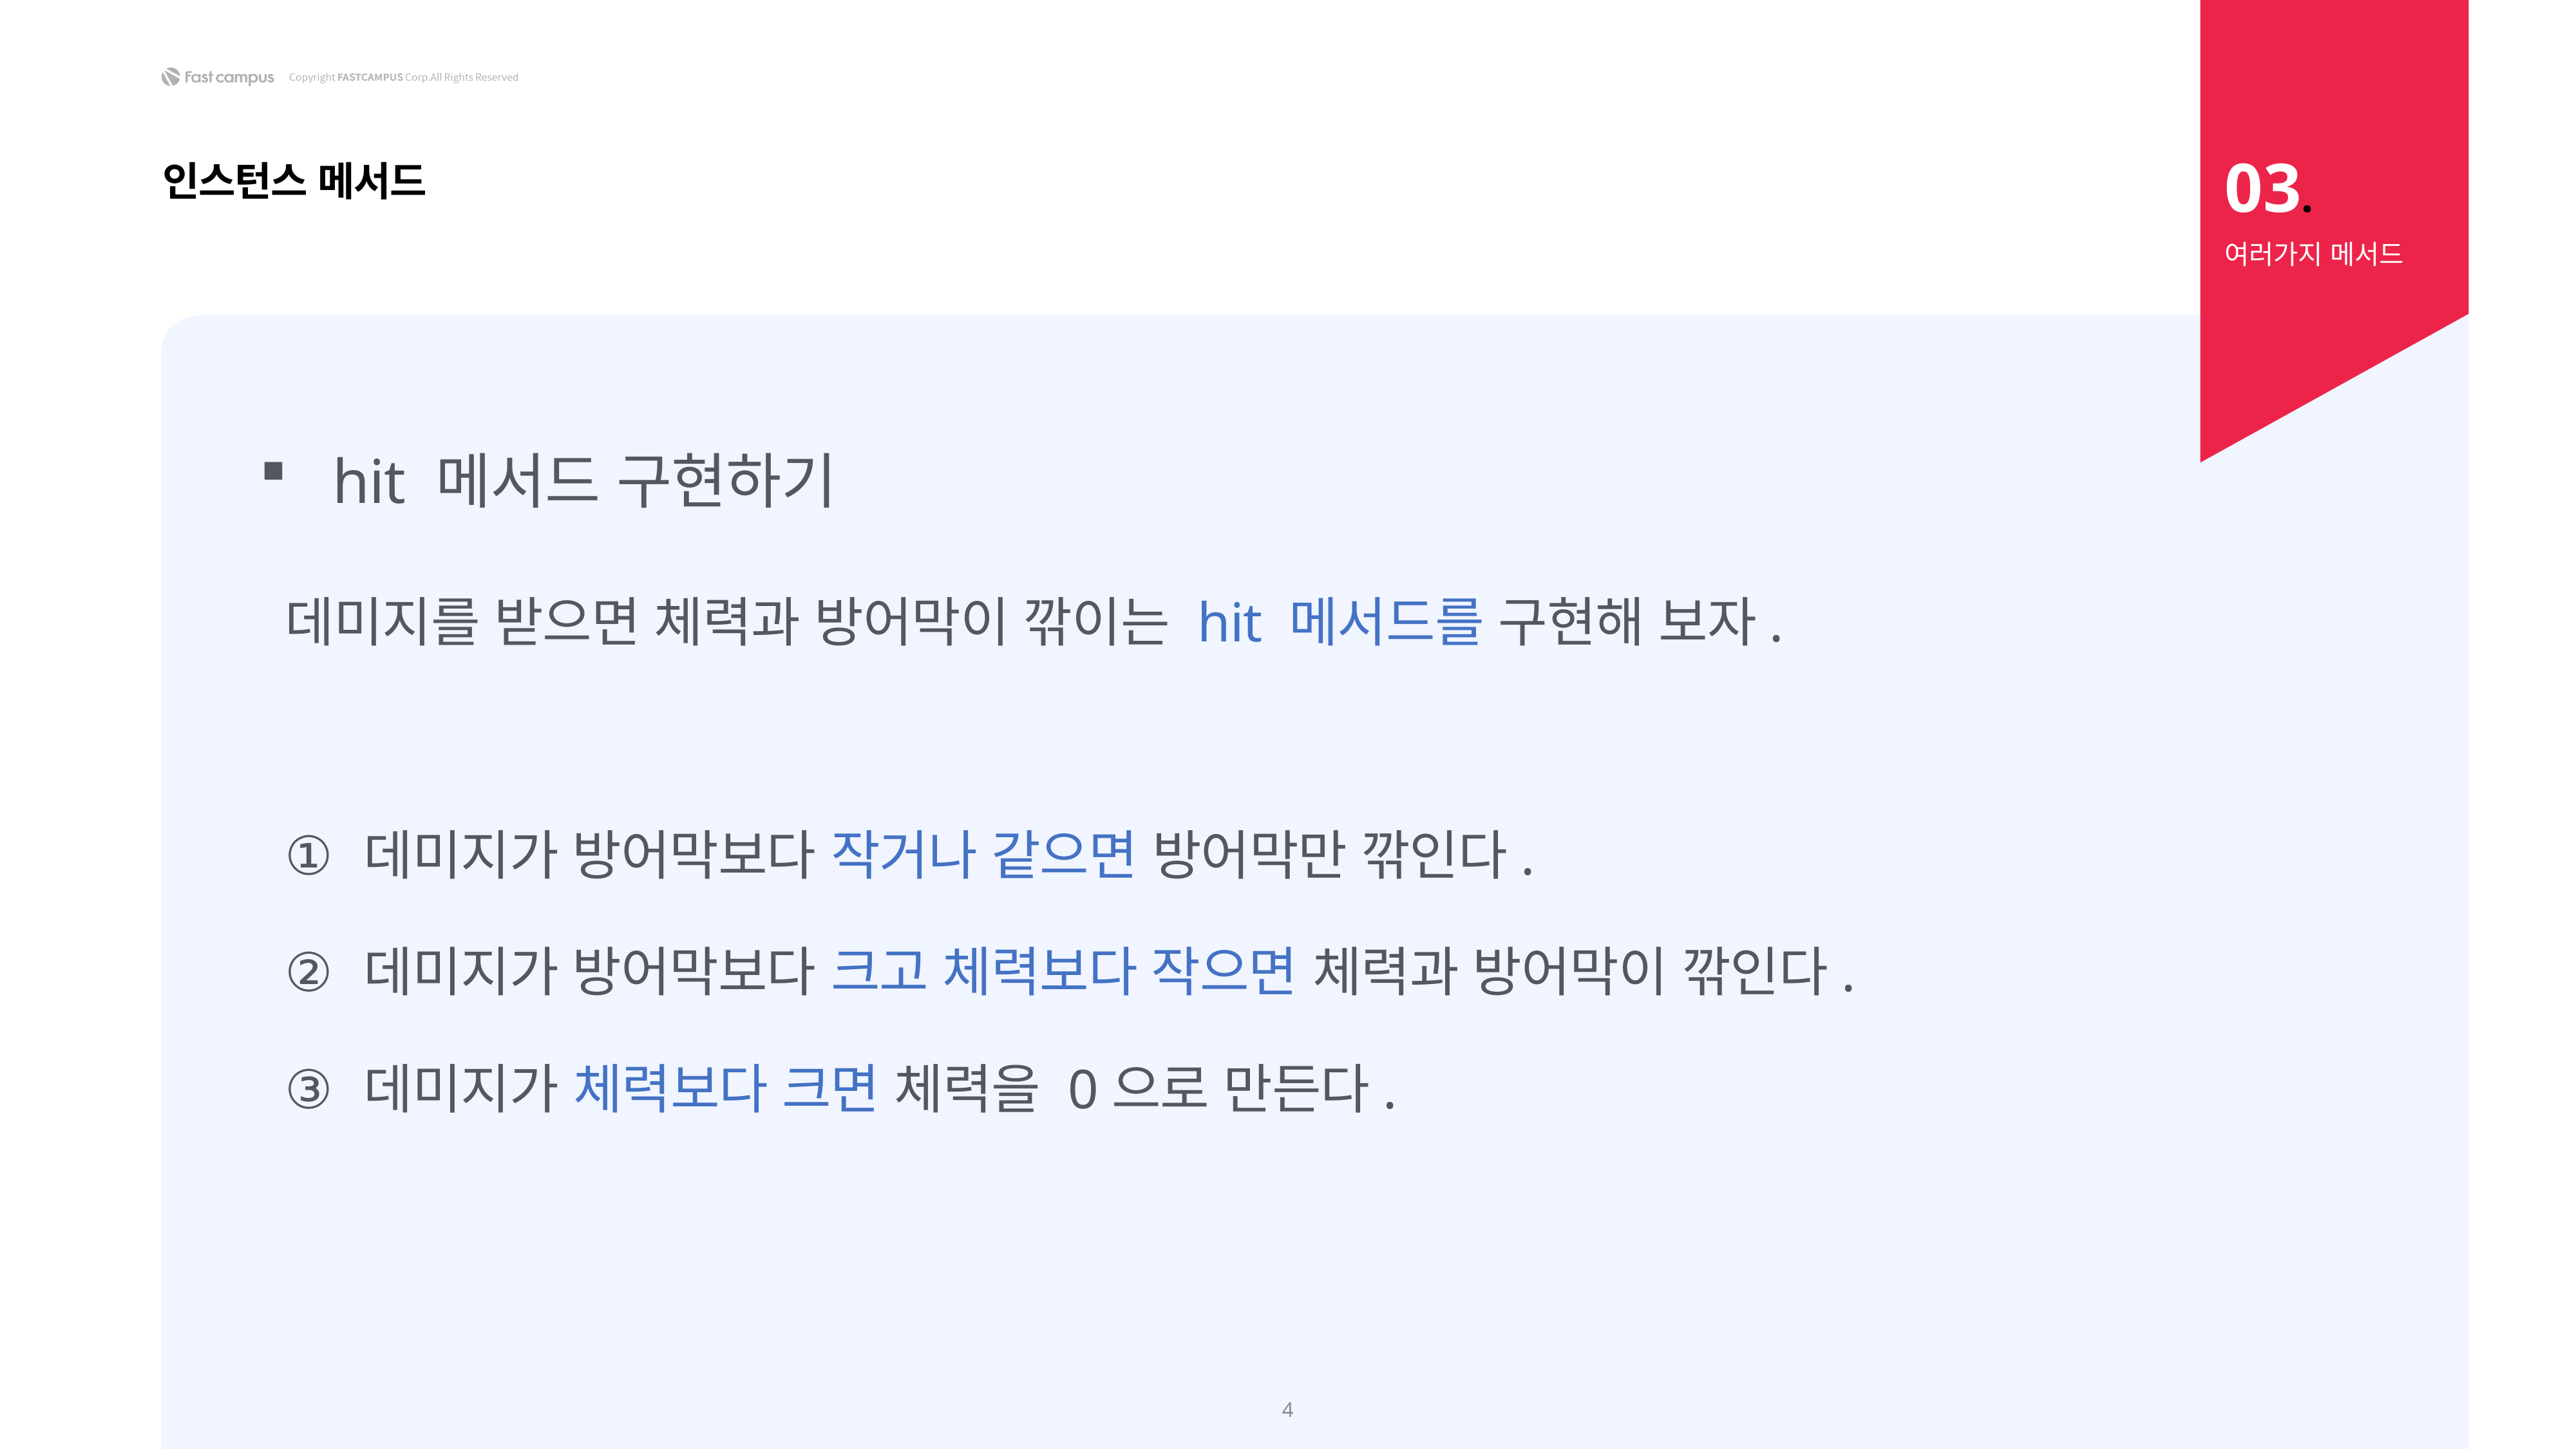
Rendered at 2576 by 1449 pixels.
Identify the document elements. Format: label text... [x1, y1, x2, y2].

slide_number 4 [998, 1372, 1578, 1449]
picture [0, 0, 2576, 1449]
text_box 데미지를 받으면 체력과 방어막이 깎이는 hit 메서드를 구현해 보자. 데미지가 방어막보다 작거나 같으면 방어막만 깎인다. 데미지가 방어막보다 크고 체력보다 작으면 체력과 방어막이 깎인다. 데미지가 체력보다 크면 체력을 0으로 만든다. [283, 554, 2110, 1121]
text_box 인스턴스 메서드 [160, 154, 631, 205]
text_box 여러가지 메서드 [2200, 232, 2469, 276]
text_box hit 메서드 구현하기 [258, 404, 1577, 645]
text_box 03. [2200, 148, 2469, 232]
